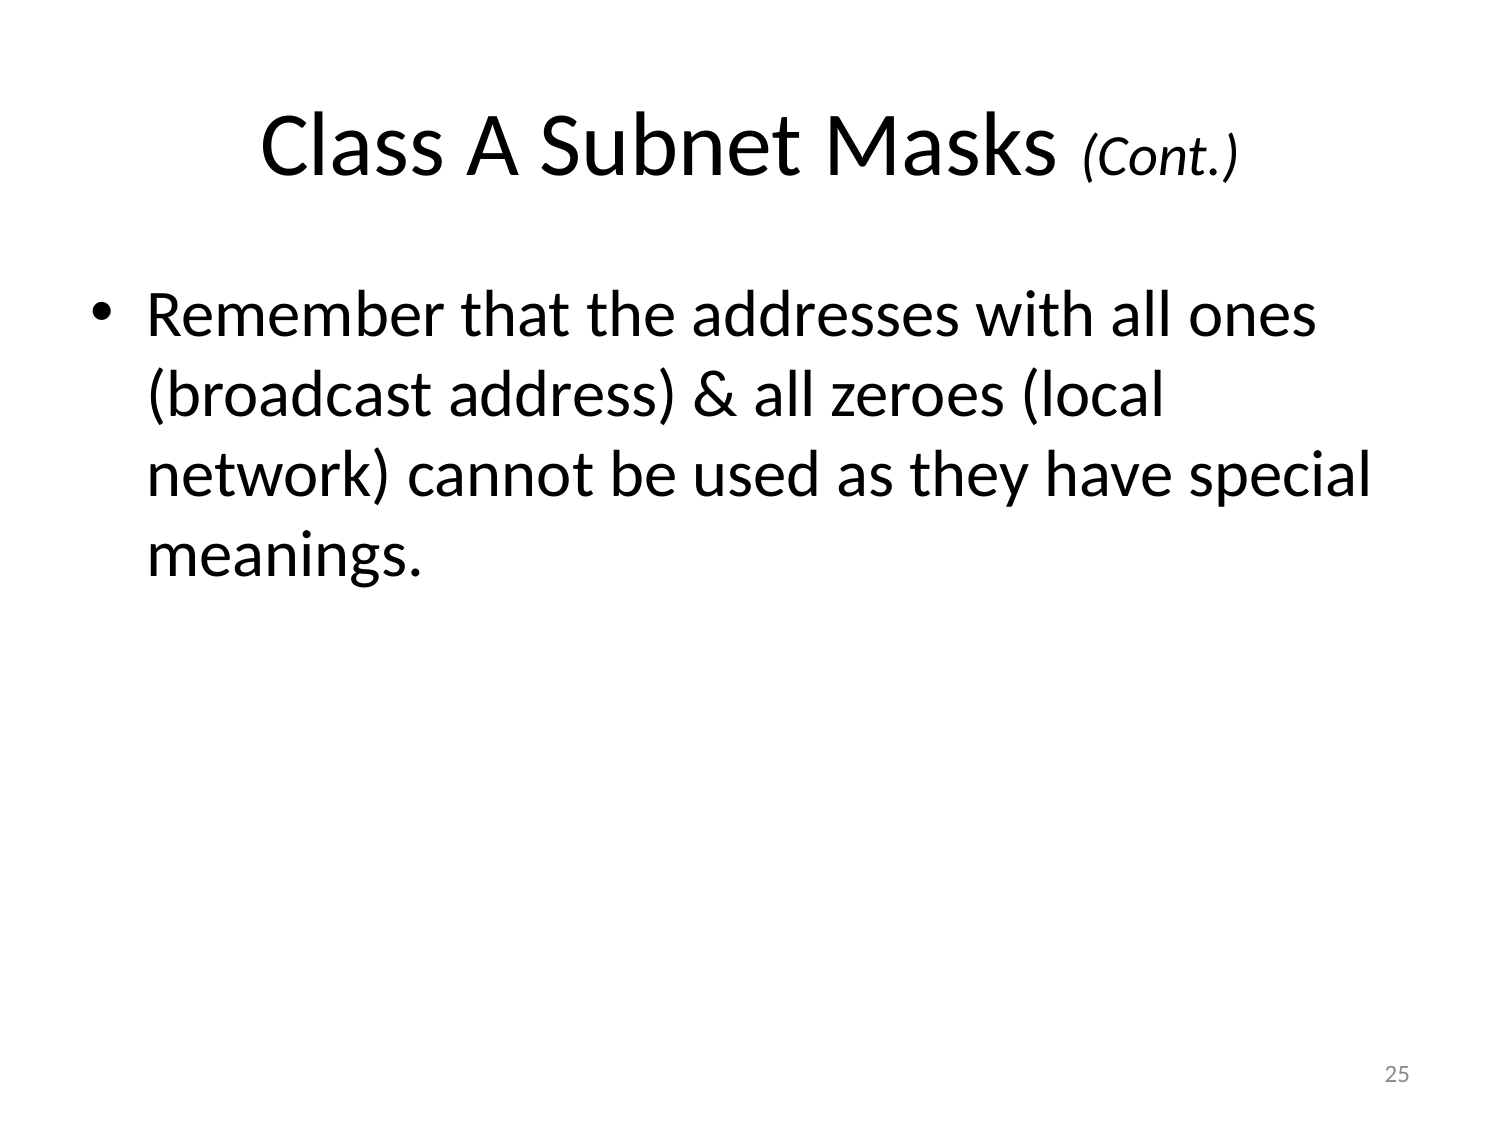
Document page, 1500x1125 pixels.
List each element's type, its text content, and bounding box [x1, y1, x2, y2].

list Remember that the addresses with all ones (broadcast address) & all zeroes (local network) cannot be used as they have special meanings. [75, 262, 1425, 1005]
title Class A Subnet Masks (Cont.) [75, 45, 1425, 233]
slide_number 25 [1074, 1042, 1425, 1103]
